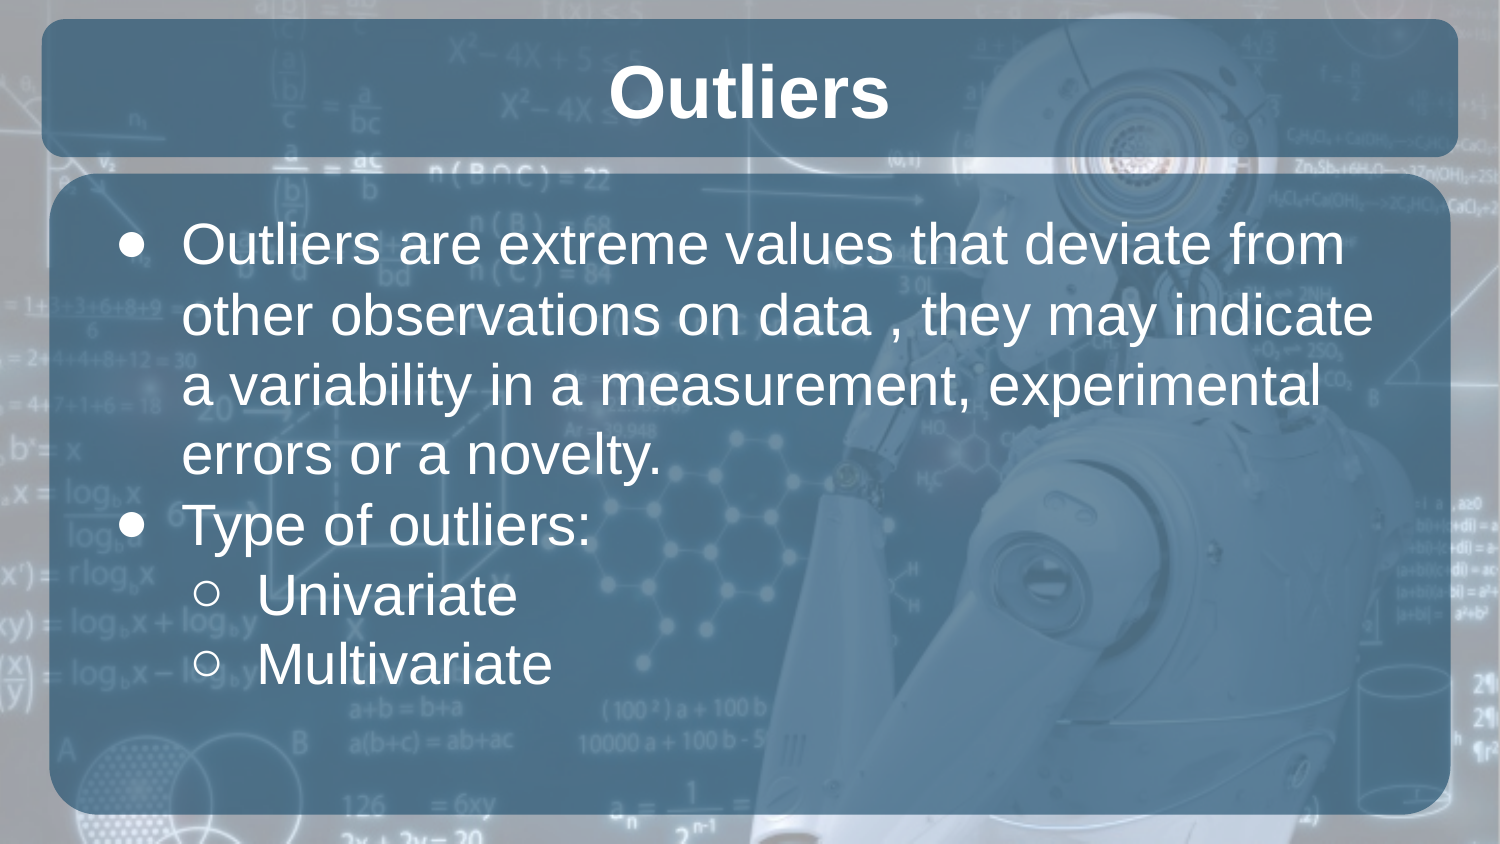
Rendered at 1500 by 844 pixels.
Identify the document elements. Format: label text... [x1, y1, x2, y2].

picture [0, 0, 1500, 844]
text_box Outliers are extreme values that deviate from other observations on data , they may indicate a variability in a measurement, experimental errors or a novelty. Type of outliers: Univariate Multivariate [90, 191, 1416, 790]
title Outliers [49, 43, 1451, 134]
